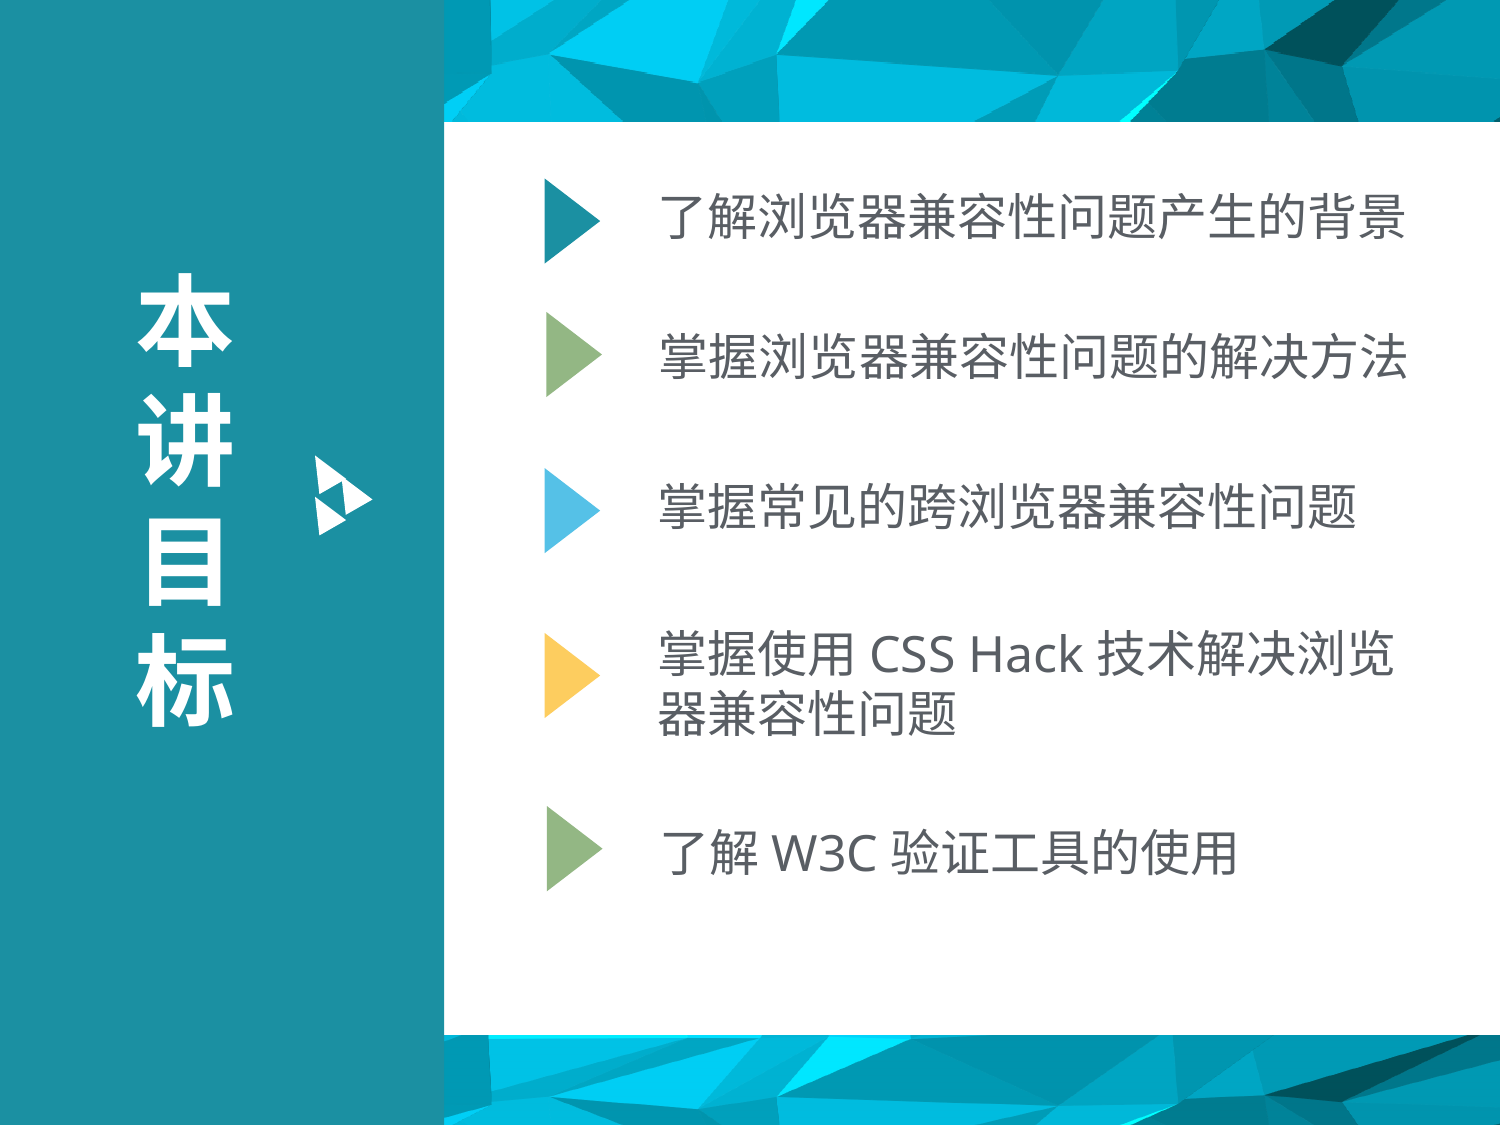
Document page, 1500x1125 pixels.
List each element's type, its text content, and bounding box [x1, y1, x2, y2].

text_box [543, 630, 602, 721]
text_box [543, 465, 602, 556]
text_box 了解W3C验证工具的使用 [644, 814, 1387, 890]
text_box [0, 0, 445, 1125]
text_box 了解浏览器兼容性问题产生的背景 [642, 178, 1431, 253]
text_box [308, 453, 366, 531]
text_box 掌握常见的跨浏览器兼容性问题 [642, 467, 1416, 543]
text_box [545, 309, 604, 400]
text_box [543, 176, 602, 266]
text_box 本讲目标 [120, 251, 317, 746]
text_box 掌握浏览器兼容性问题的解决方法 [644, 318, 1431, 394]
text_box [545, 803, 605, 894]
text_box 掌握使用CSS Hack技术解决浏览器兼容性问题 [642, 615, 1455, 750]
picture [445, 1035, 1500, 1125]
picture [445, 0, 1500, 122]
